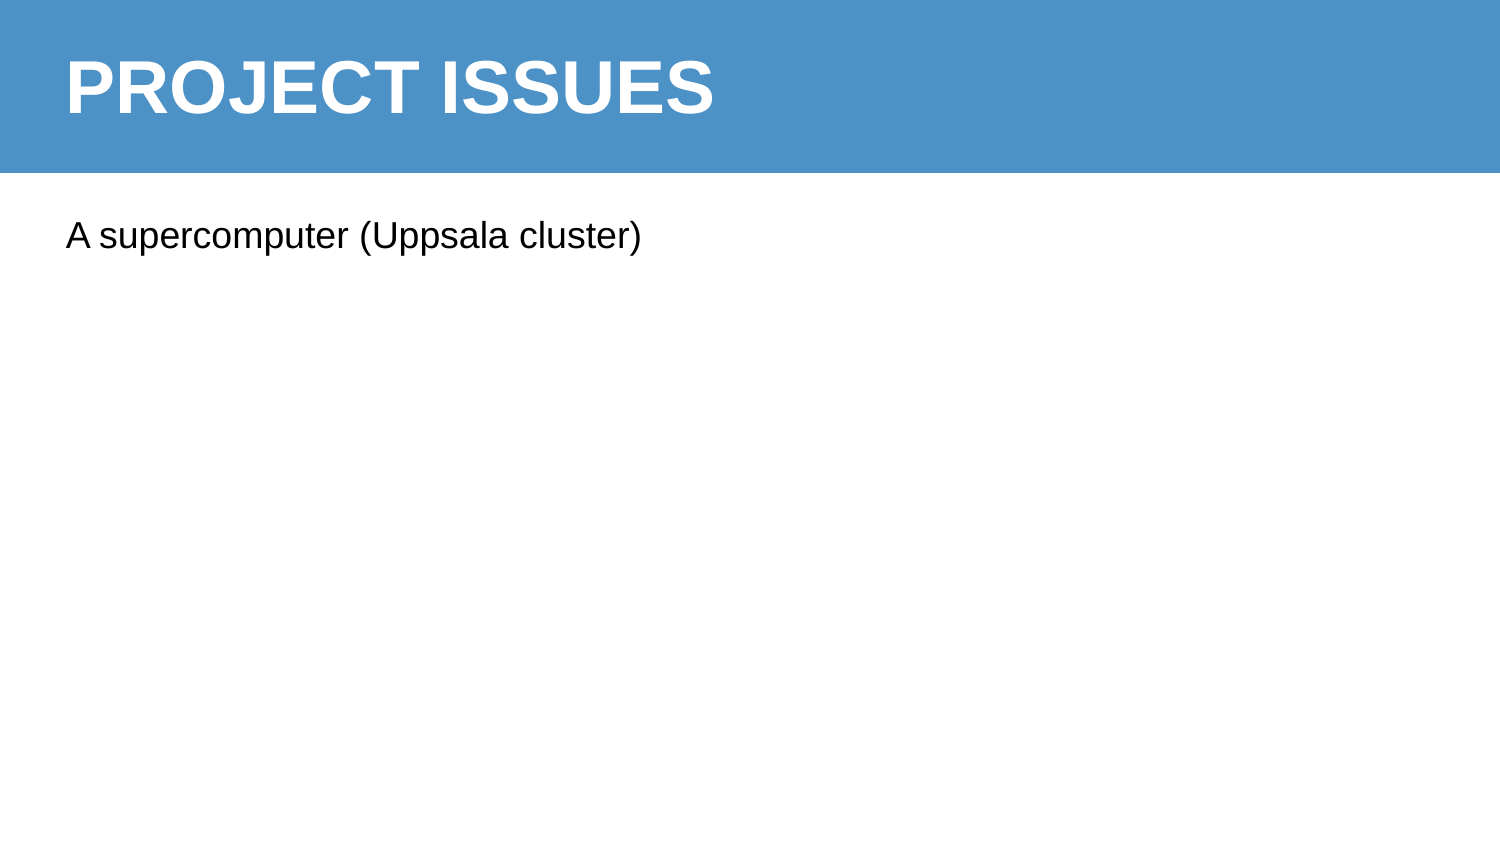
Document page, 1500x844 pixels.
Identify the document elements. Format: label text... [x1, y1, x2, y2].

text_box A supercomputer (Uppsala cluster) [51, 189, 1449, 750]
picture [0, 0, 1500, 173]
